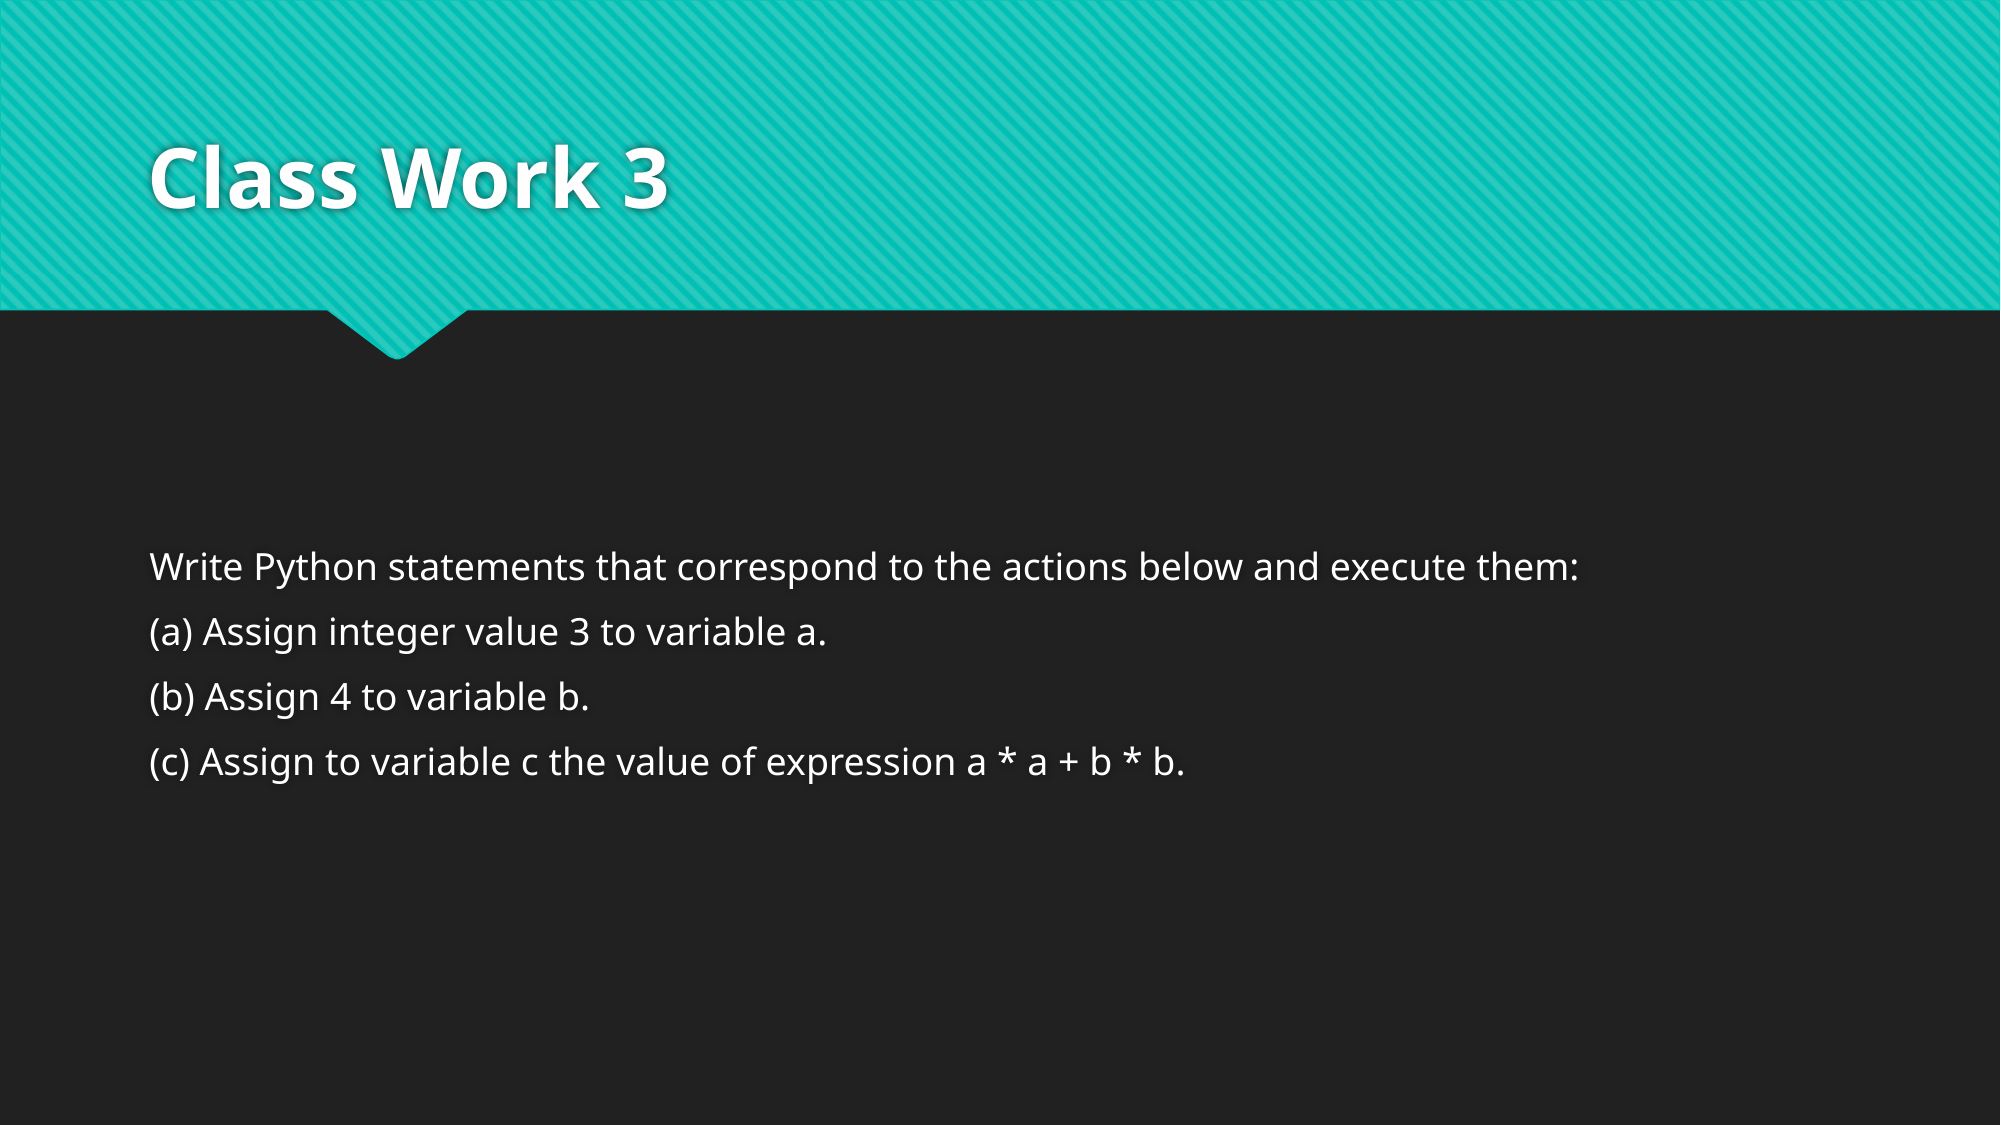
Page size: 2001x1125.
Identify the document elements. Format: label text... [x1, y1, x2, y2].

title Class Work 3 [132, 73, 1868, 233]
list Write Python statements that correspond to the actions below and execute them: (a) Assign integer value 3 to variable a. (b) Assign 4 to variable b. (c) Assign to variable c the value of expression a * a + b * b. [134, 364, 1866, 962]
